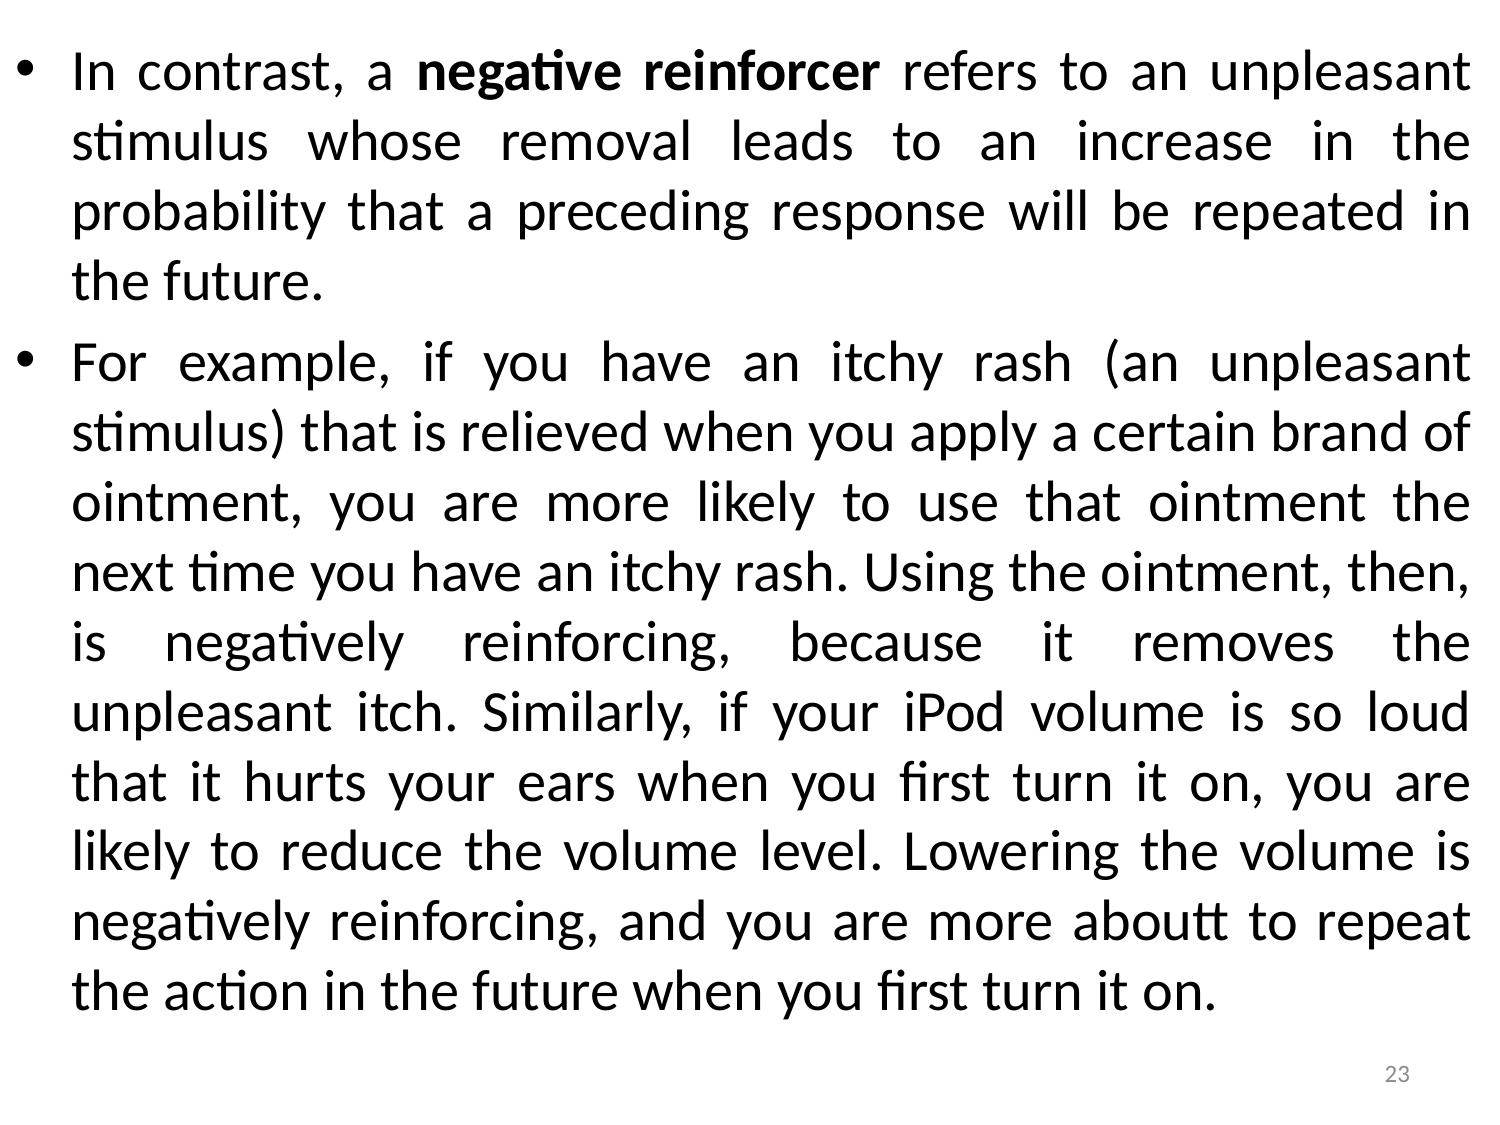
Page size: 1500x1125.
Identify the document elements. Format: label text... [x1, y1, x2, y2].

list In contrast, a negative reinforcer refers to an unpleasant stimulus whose removal leads to an increase in the probability that a preceding response will be repeated in the future. For example, if you have an itchy rash (an unpleasant stimulus) that is relieved when you apply a certain brand of ointment, you are more likely to use that ointment the next time you have an itchy rash. Using the ointment, then, is negatively reinforcing, because it removes the unpleasant itch. Similarly, if your iPod volume is so loud that it hurts your ears when you first turn it on, you are likely to reduce the volume level. Lowering the volume is negatively reinforcing, and you are more aboutt to repeat the action in the future when you first turn it on. [0, 24, 1488, 1125]
slide_number 23 [1074, 1042, 1425, 1103]
